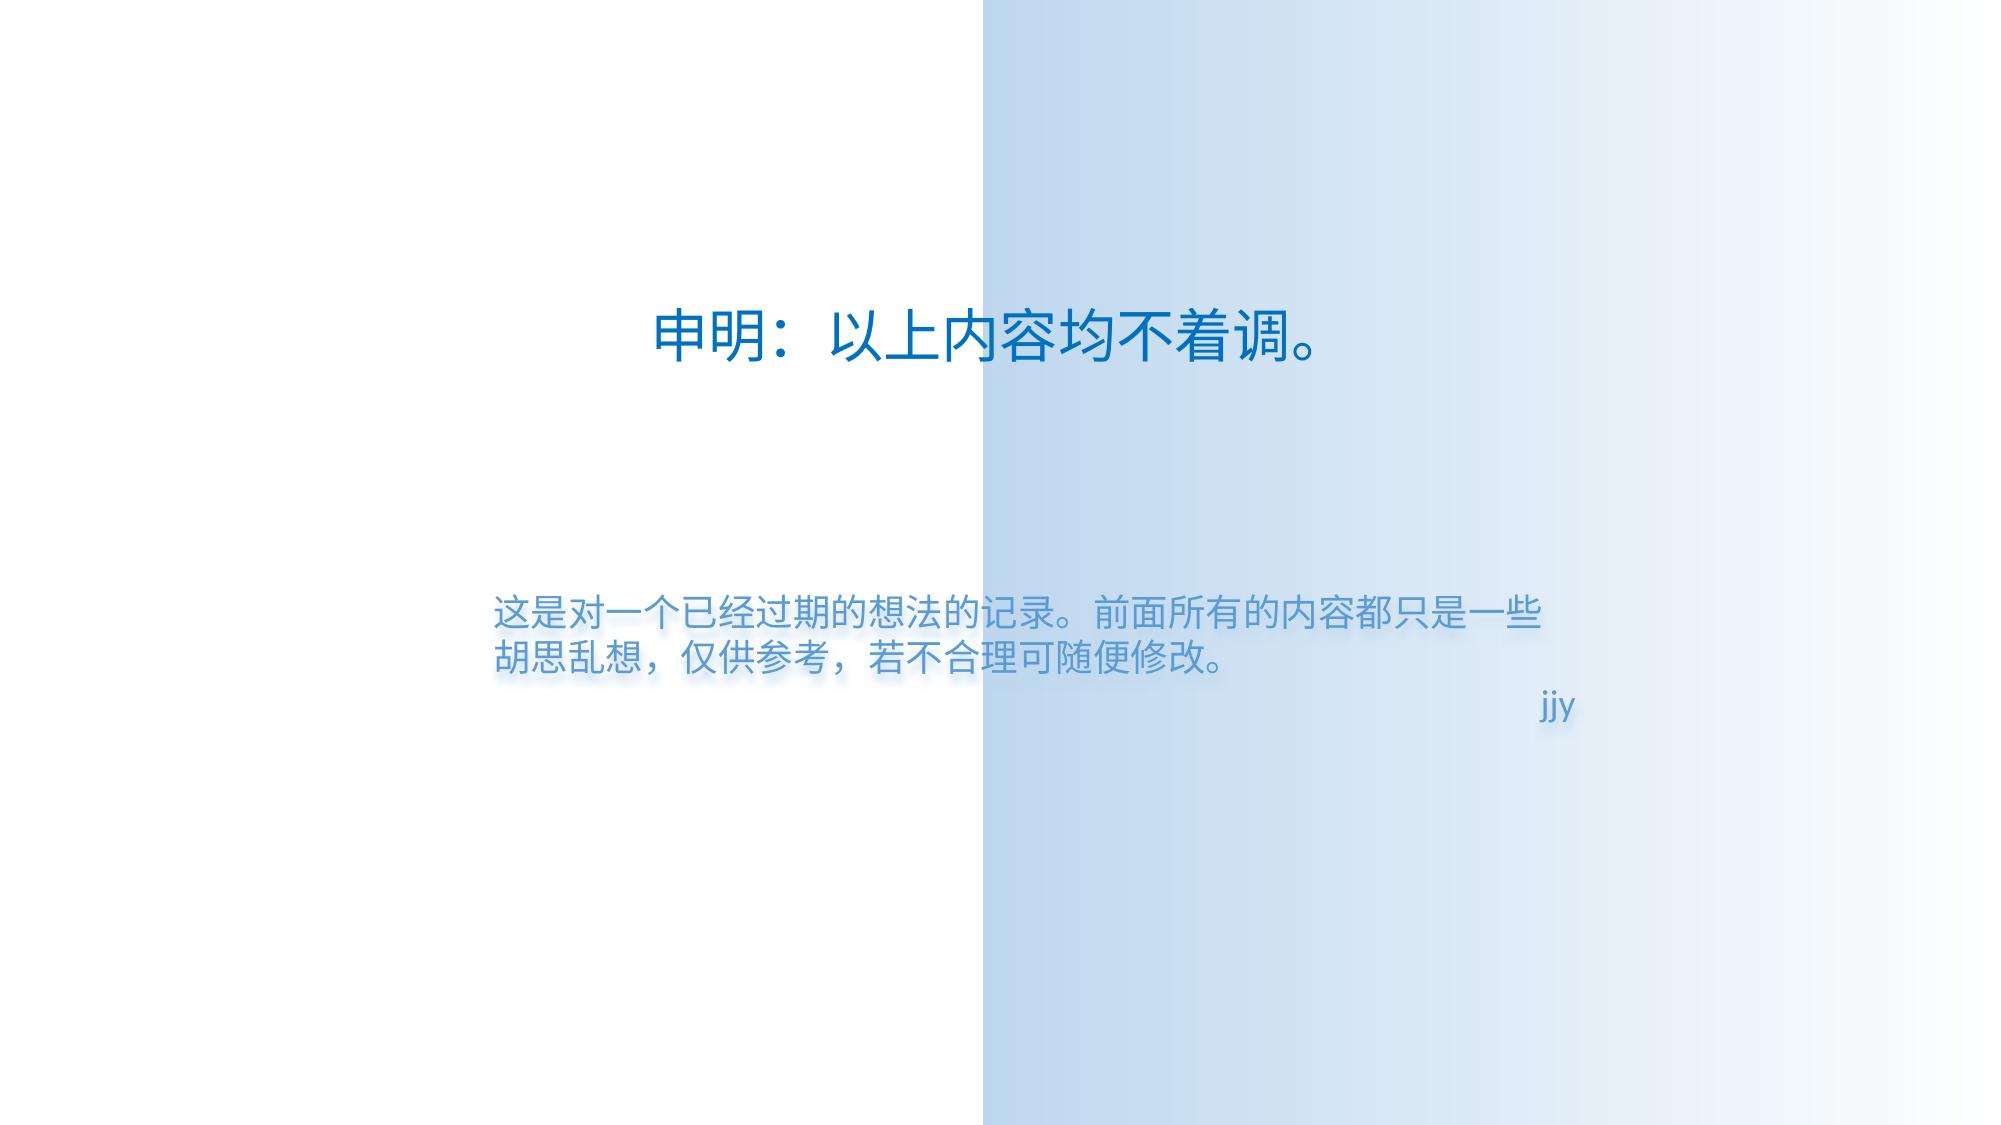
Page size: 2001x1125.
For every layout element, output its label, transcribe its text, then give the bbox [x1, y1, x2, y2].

text_box 这是对一个已经过期的想法的记录。前面所有的内容都只是一些胡思乱想，仅供参考，若不合理可随便修改。 jjy [480, 389, 1591, 921]
text_box [982, 0, 2000, 1125]
list 申明：以上内容均不着调。 [137, 299, 1863, 1014]
